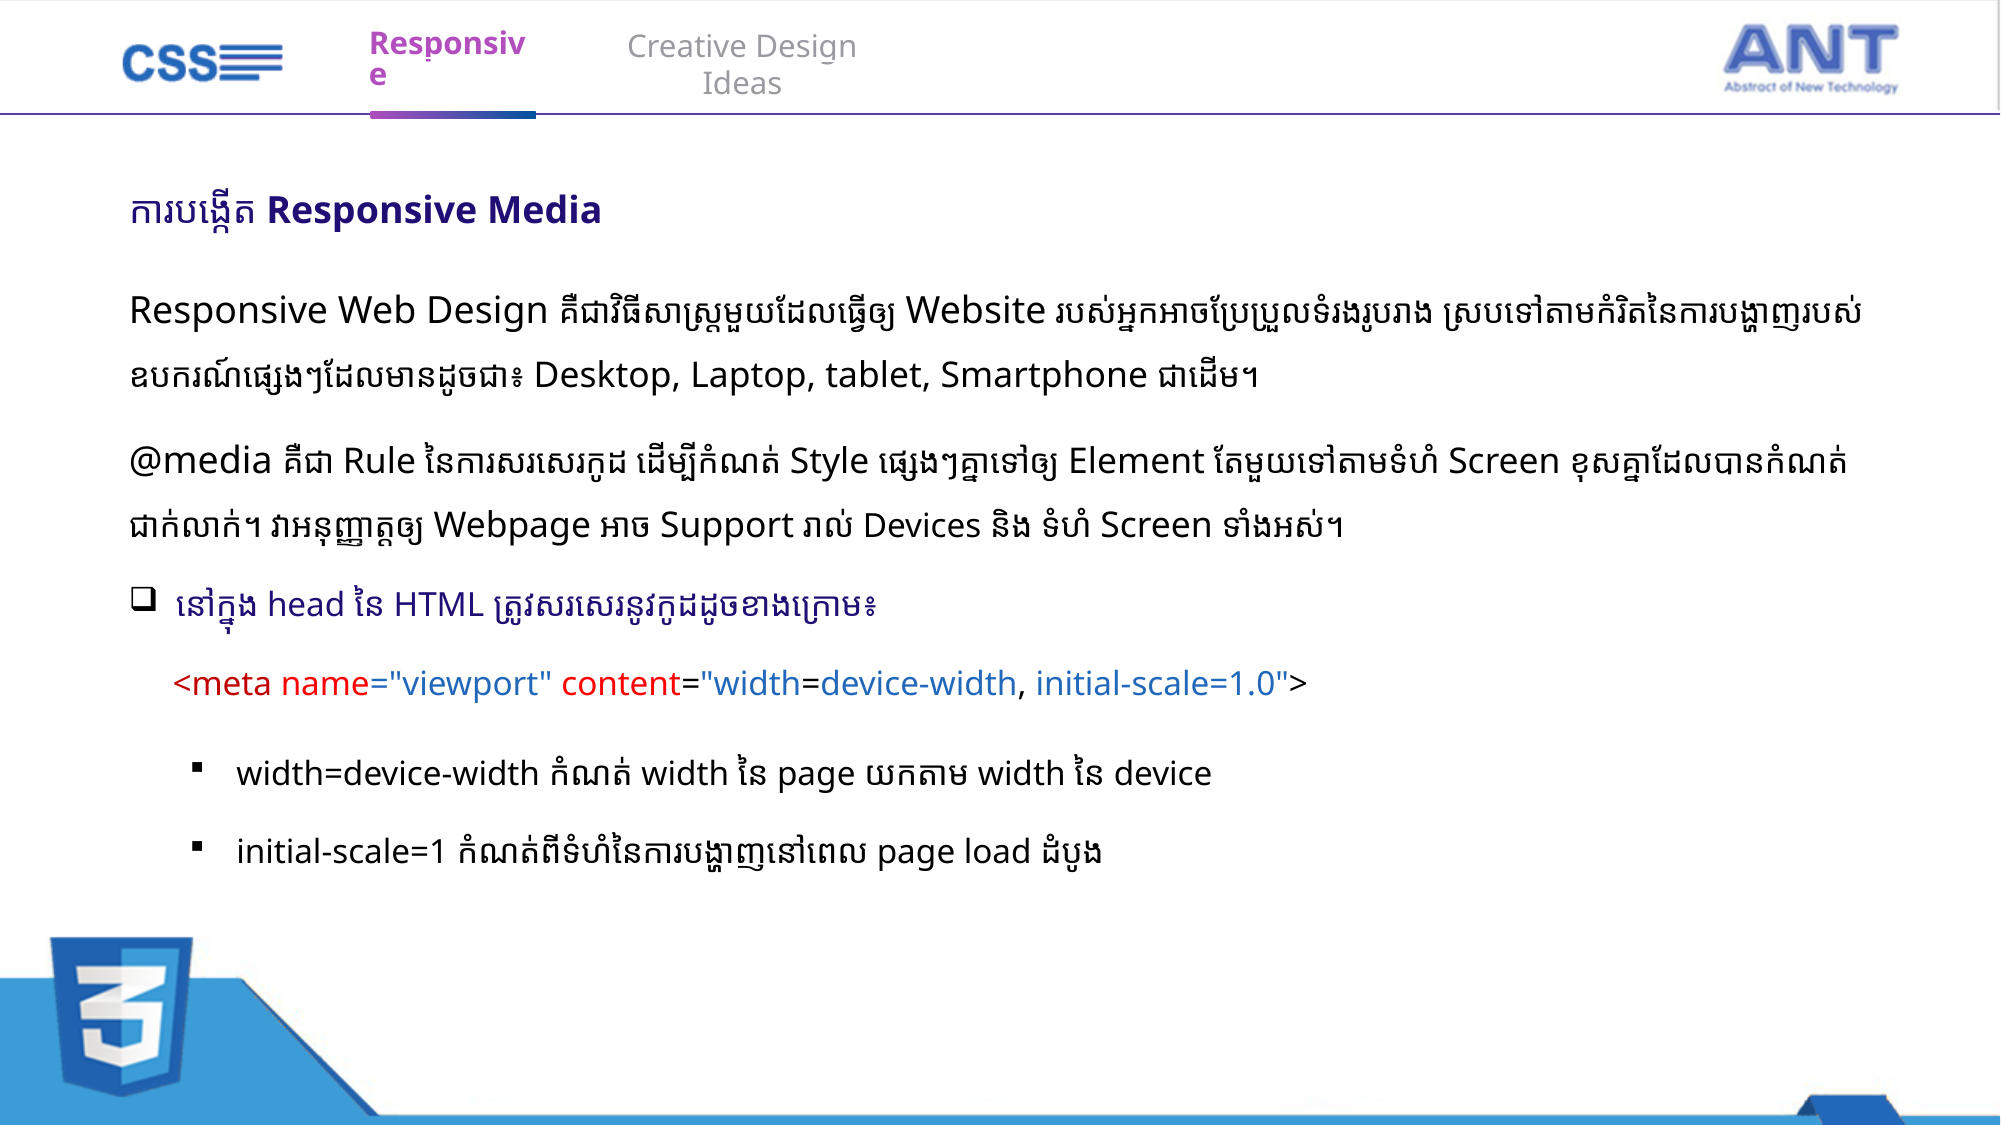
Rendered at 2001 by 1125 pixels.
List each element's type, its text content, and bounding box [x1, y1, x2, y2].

text_box Responsive [353, 30, 552, 97]
picture [0, 115, 2001, 1125]
picture [0, 0, 2001, 113]
text_box ការបង្កើត Responsive Media [114, 164, 989, 253]
text_box width=device-width កំណត់ width នៃ page យកតាម width នៃ device initial-scale=1 កំណត់ពីទំហំនៃការបង្ហាញនៅពេល page load ដំបូង [174, 724, 1770, 878]
text_box Responsive Web Design គឺជាវិធីសាស្រ្តមួយដែលធ្វើឲ្យ Website របស់អ្នកអាចប្រែប្រួលទំរងរូបរាង ស្របទៅតាមកំរិតនៃការបង្ហាញរបស់ឧបករណ៍ផ្សេងៗដែលមានដូចជា៖ Desktop, Laptop, tablet, Smartphone ជាដើម។ @media គឺជា Rule នៃការសរសេរកូដ ដើម្បីកំណត់ Style ផ្សេងៗគ្នាទៅឲ្យ Element តែមួយទៅតាមទំហំ Screen ខុសគ្នាដែលបានកំណត់ជាក់លាក់។ វាអនុញ្ញាត្តឲ្យ Webpage អាច Support រាល់ Devices និង ទំហំ​ Screen ទាំងអស់។ នៅក្នុង head នៃ HTML ត្រូវសរសេរនូវកូដដូចខាងក្រោម៖ <meta name="viewport" content="width=device-width, initial-scale=1.0"> [114, 255, 1916, 710]
text_box Creative Design Ideas [578, 30, 907, 97]
text_box [370, 111, 536, 119]
